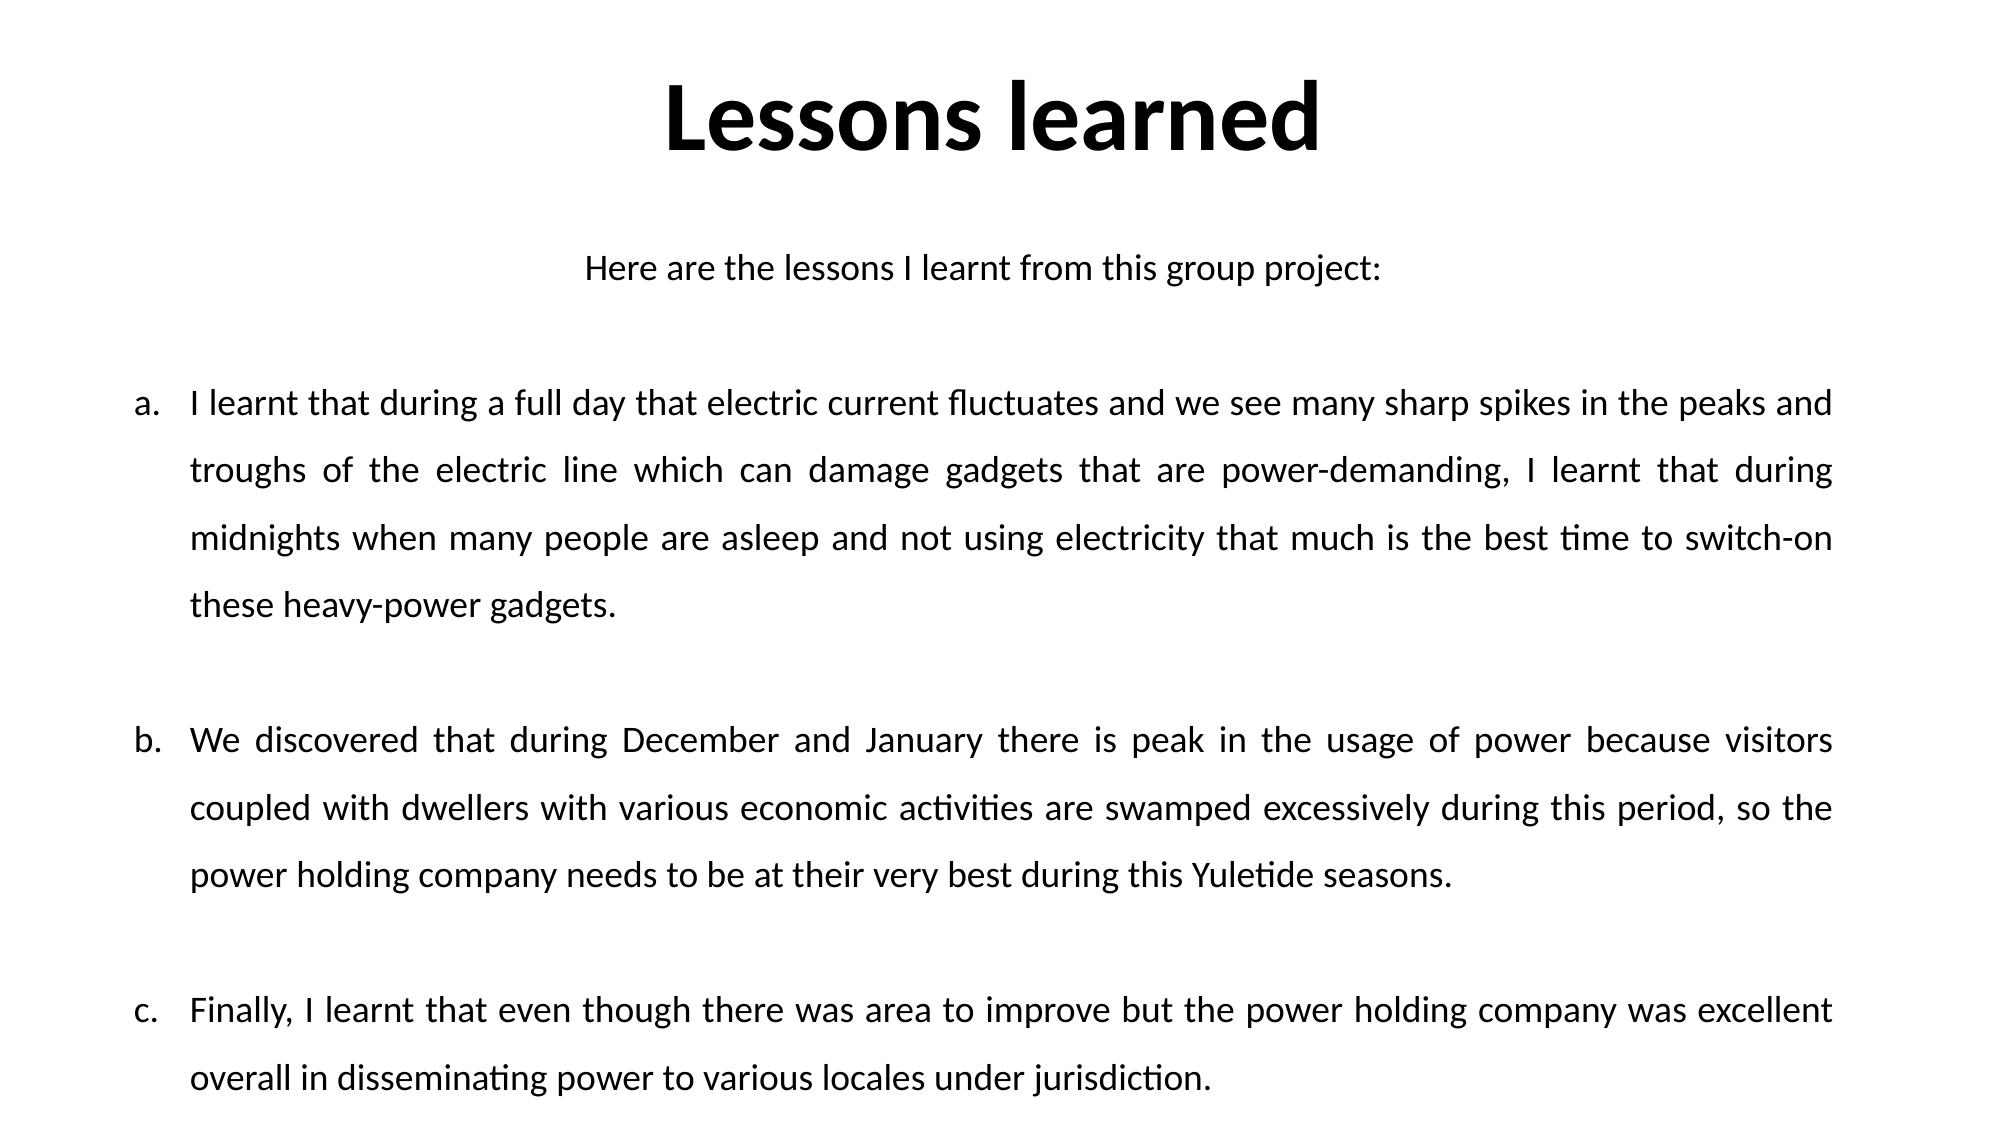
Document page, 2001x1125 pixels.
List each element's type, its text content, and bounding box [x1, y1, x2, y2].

text_box Here are the lessons I learnt from this group project: I learnt that during a full day that electric current fluctuates and we see many sharp spikes in the peaks and troughs of the electric line which can damage gadgets that are power-demanding, I learnt that during midnights when many people are asleep and not using electricity that much is the best time to switch-on these heavy-power gadgets. We discovered that during December and January there is peak in the usage of power because visitors coupled with dwellers with various economic activities are swamped excessively during this period, so the power holding company needs to be at their very best during this Yuletide seasons. Finally, I learnt that even though there was area to improve but the power holding company was excellent overall in disseminating power to various locales under jurisdiction. [119, 213, 1848, 1106]
text_box Lessons learned [129, 43, 1859, 178]
